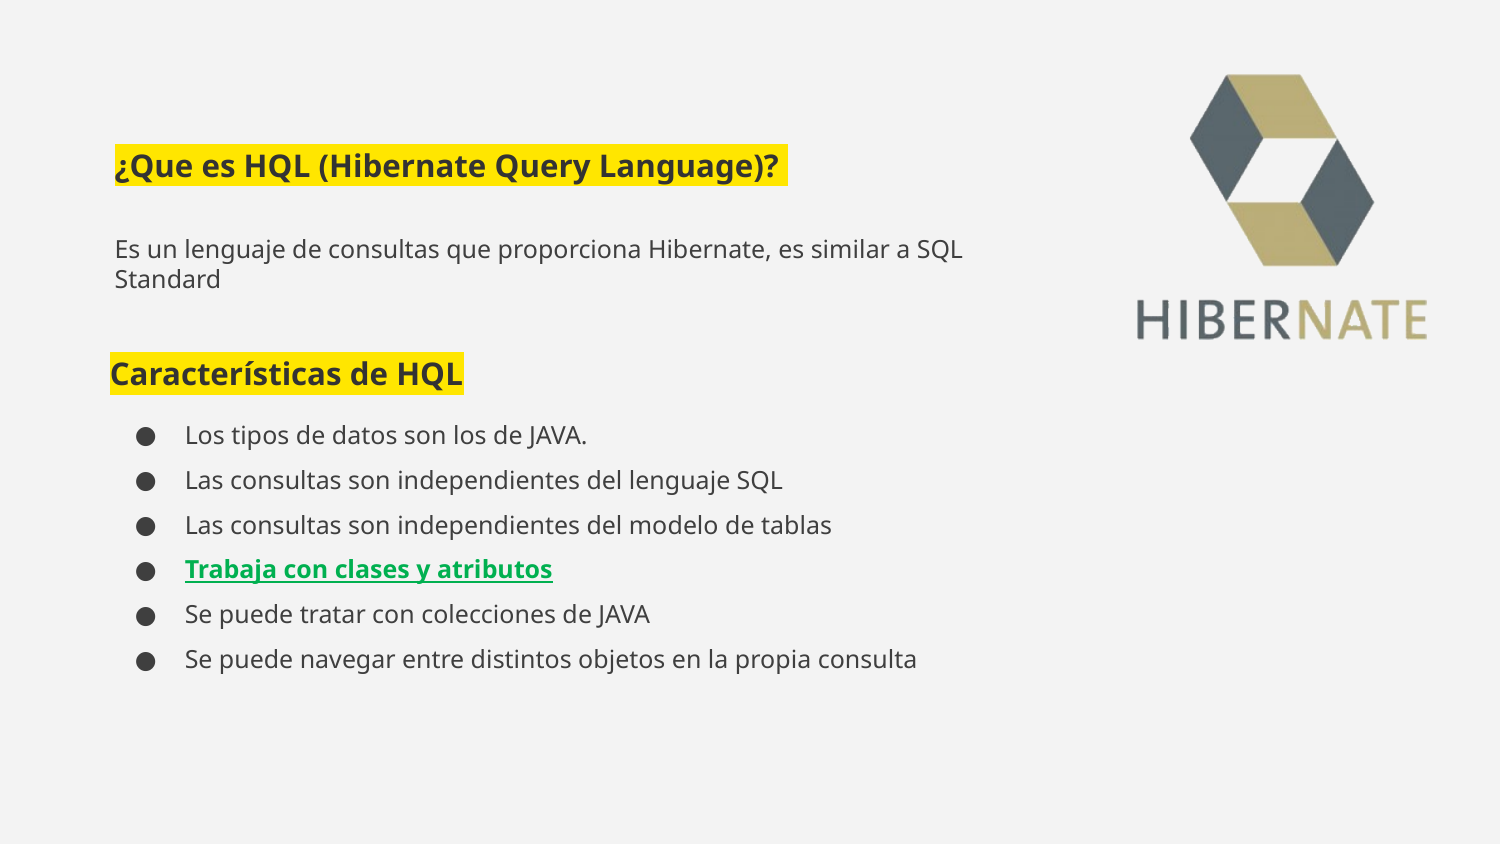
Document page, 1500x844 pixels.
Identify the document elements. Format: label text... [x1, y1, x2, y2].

picture [1137, 74, 1427, 340]
text_box ¿Que es HQL (Hibernate Query Language)? Es un lenguaje de consultas que proporciona Hibernate, es similar a SQL Standard [99, 130, 1082, 323]
text_box Características de HQL Los tipos de datos son los de JAVA. Las consultas son independientes del lenguaje SQL Las consultas son independientes del modelo de tablas Trabaja con clases y atributos Se puede tratar con colecciones de JAVA Se puede navegar entre distintos objetos en la propia consulta [94, 339, 1165, 677]
